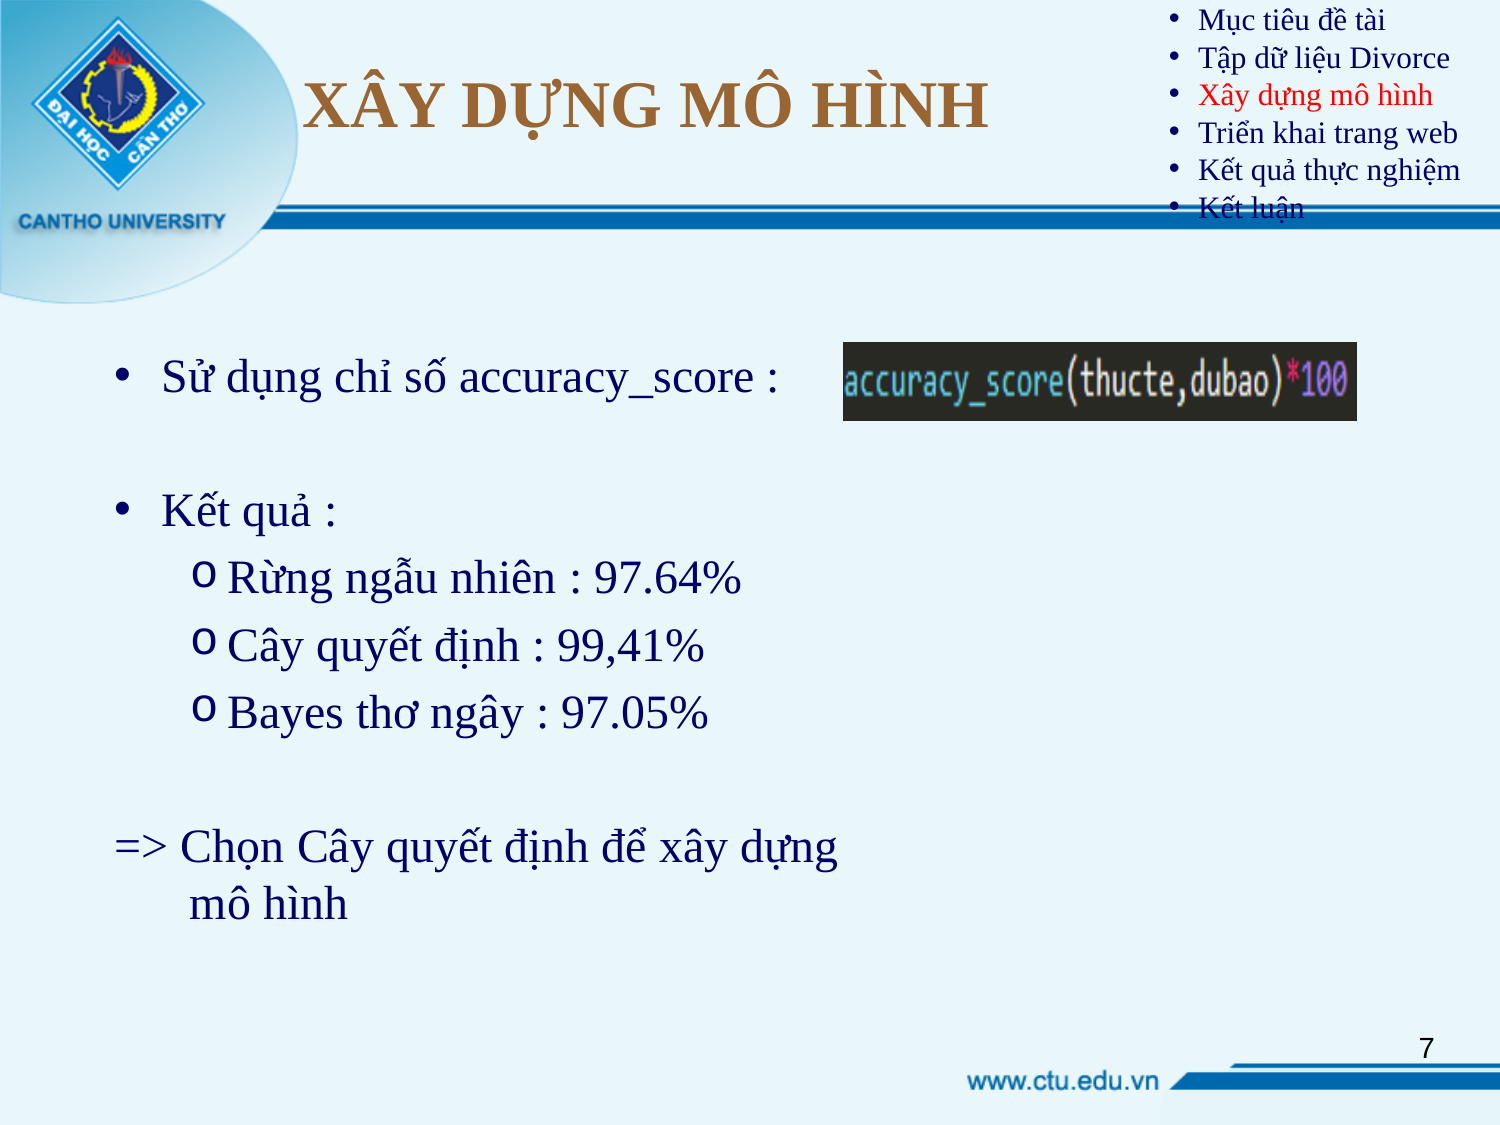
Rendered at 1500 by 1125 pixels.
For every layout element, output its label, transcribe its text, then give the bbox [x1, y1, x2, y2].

slide_number 7 [1100, 1021, 1450, 1113]
picture [0, 0, 1500, 1125]
text_box Mục tiêu đề tài Tập dữ liệu Divorce Xây dựng mô hình Triển khai trang web Kết quả thực nghiệm Kết luận [1124, 0, 1494, 232]
list Sử dụng chỉ số accuracy_score : Kết quả : Rừng ngẫu nhiên : 97.64% Cây quyết định : 99,41% Bayes thơ ngây : 97.05% => Chọn Cây quyết định để xây dựng mô hình [24, 337, 900, 948]
title XÂY DỰNG MÔ HÌNH [287, 0, 1038, 202]
